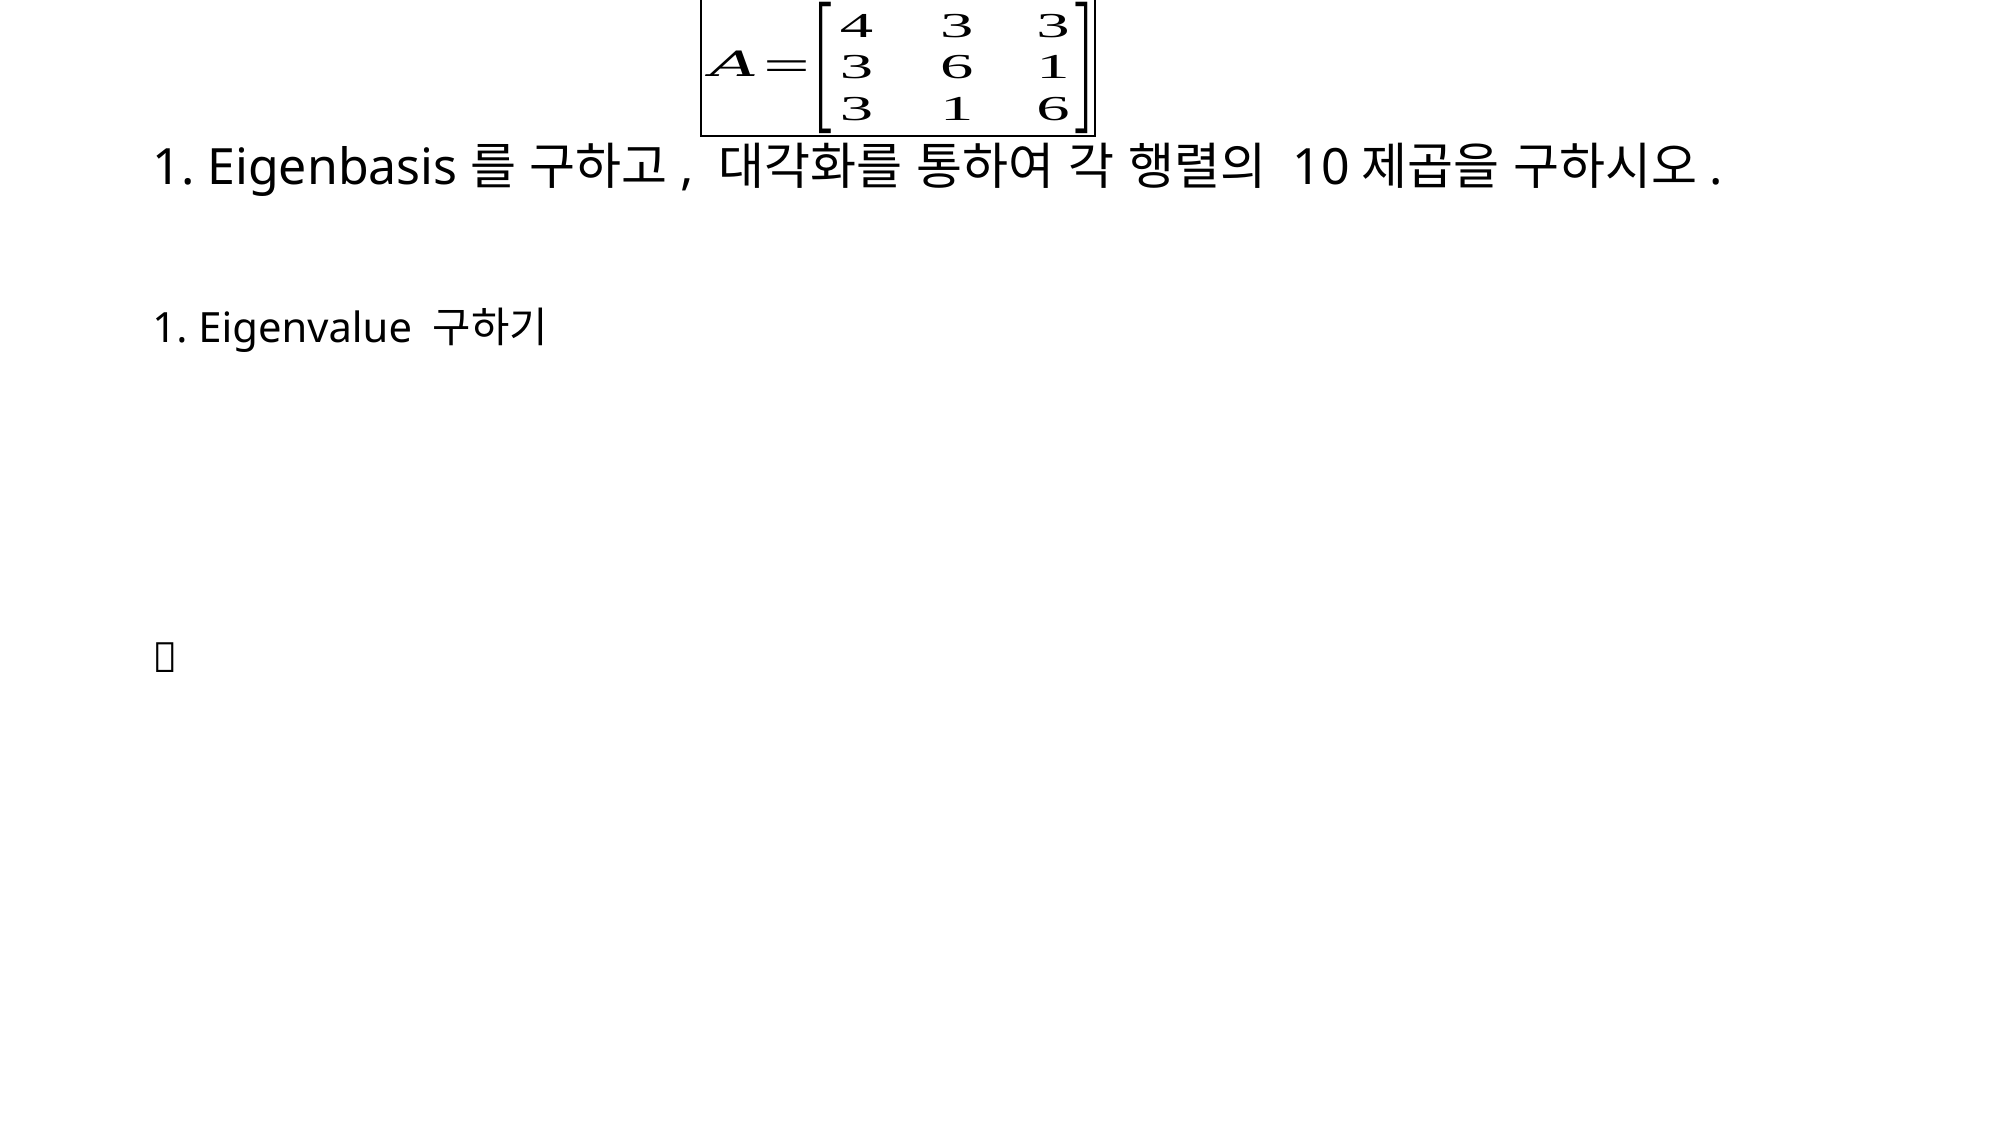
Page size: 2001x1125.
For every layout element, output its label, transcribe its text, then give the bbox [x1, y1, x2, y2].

title 1. Eigenbasis를 구하고, 대각화를 통하여 각 행렬의 10제곱을 구하시오. [137, 59, 1863, 278]
